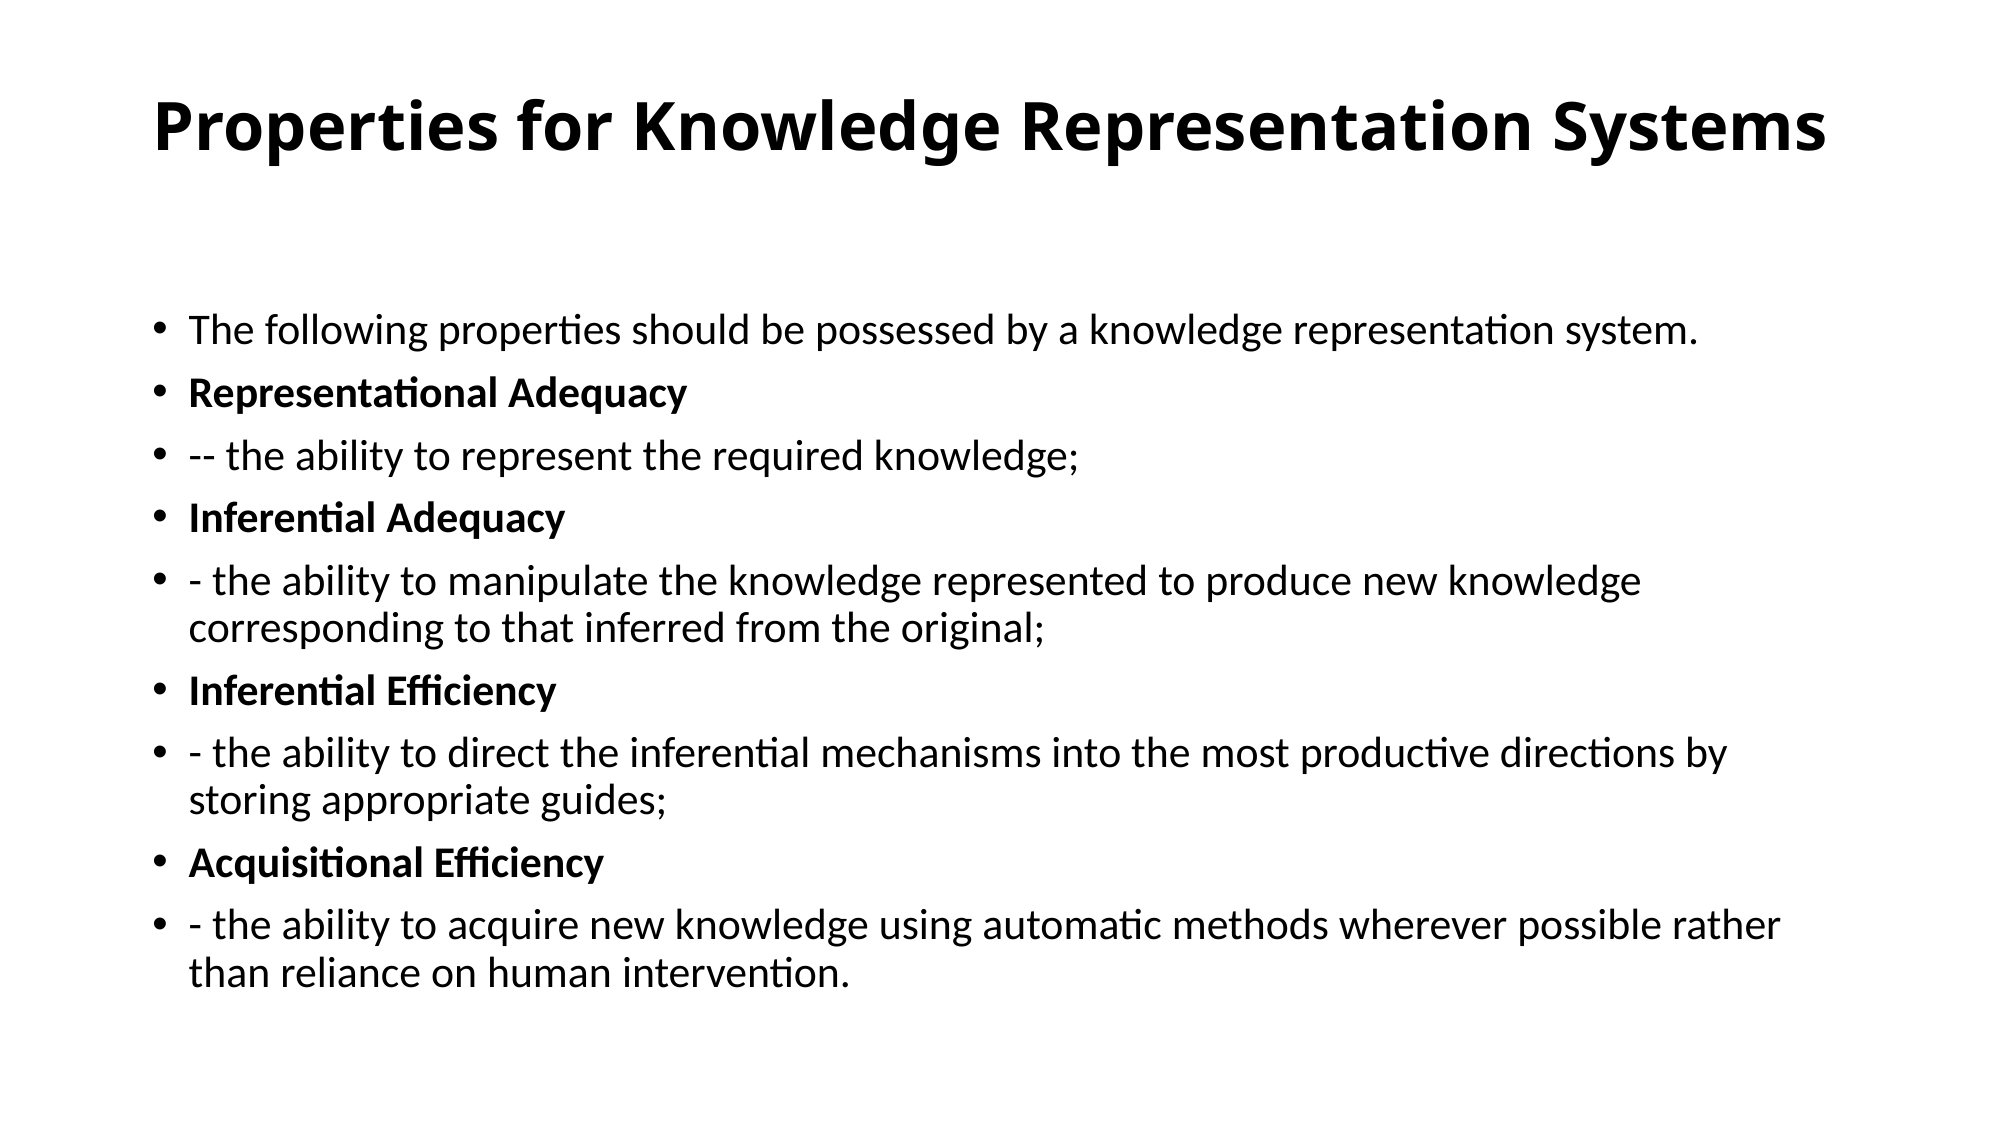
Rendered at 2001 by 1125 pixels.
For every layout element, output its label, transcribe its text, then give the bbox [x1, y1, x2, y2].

title Properties for Knowledge Representation Systems [137, 59, 1863, 278]
list The following properties should be possessed by a knowledge representation system. Representational Adequacy -- the ability to represent the required knowledge; Inferential Adequacy - the ability to manipulate the knowledge represented to produce new knowledge corresponding to that inferred from the original; Inferential Efficiency - the ability to direct the inferential mechanisms into the most productive directions by storing appropriate guides; Acquisitional Efficiency - the ability to acquire new knowledge using automatic methods wherever possible rather than reliance on human intervention. [137, 299, 1863, 1014]
